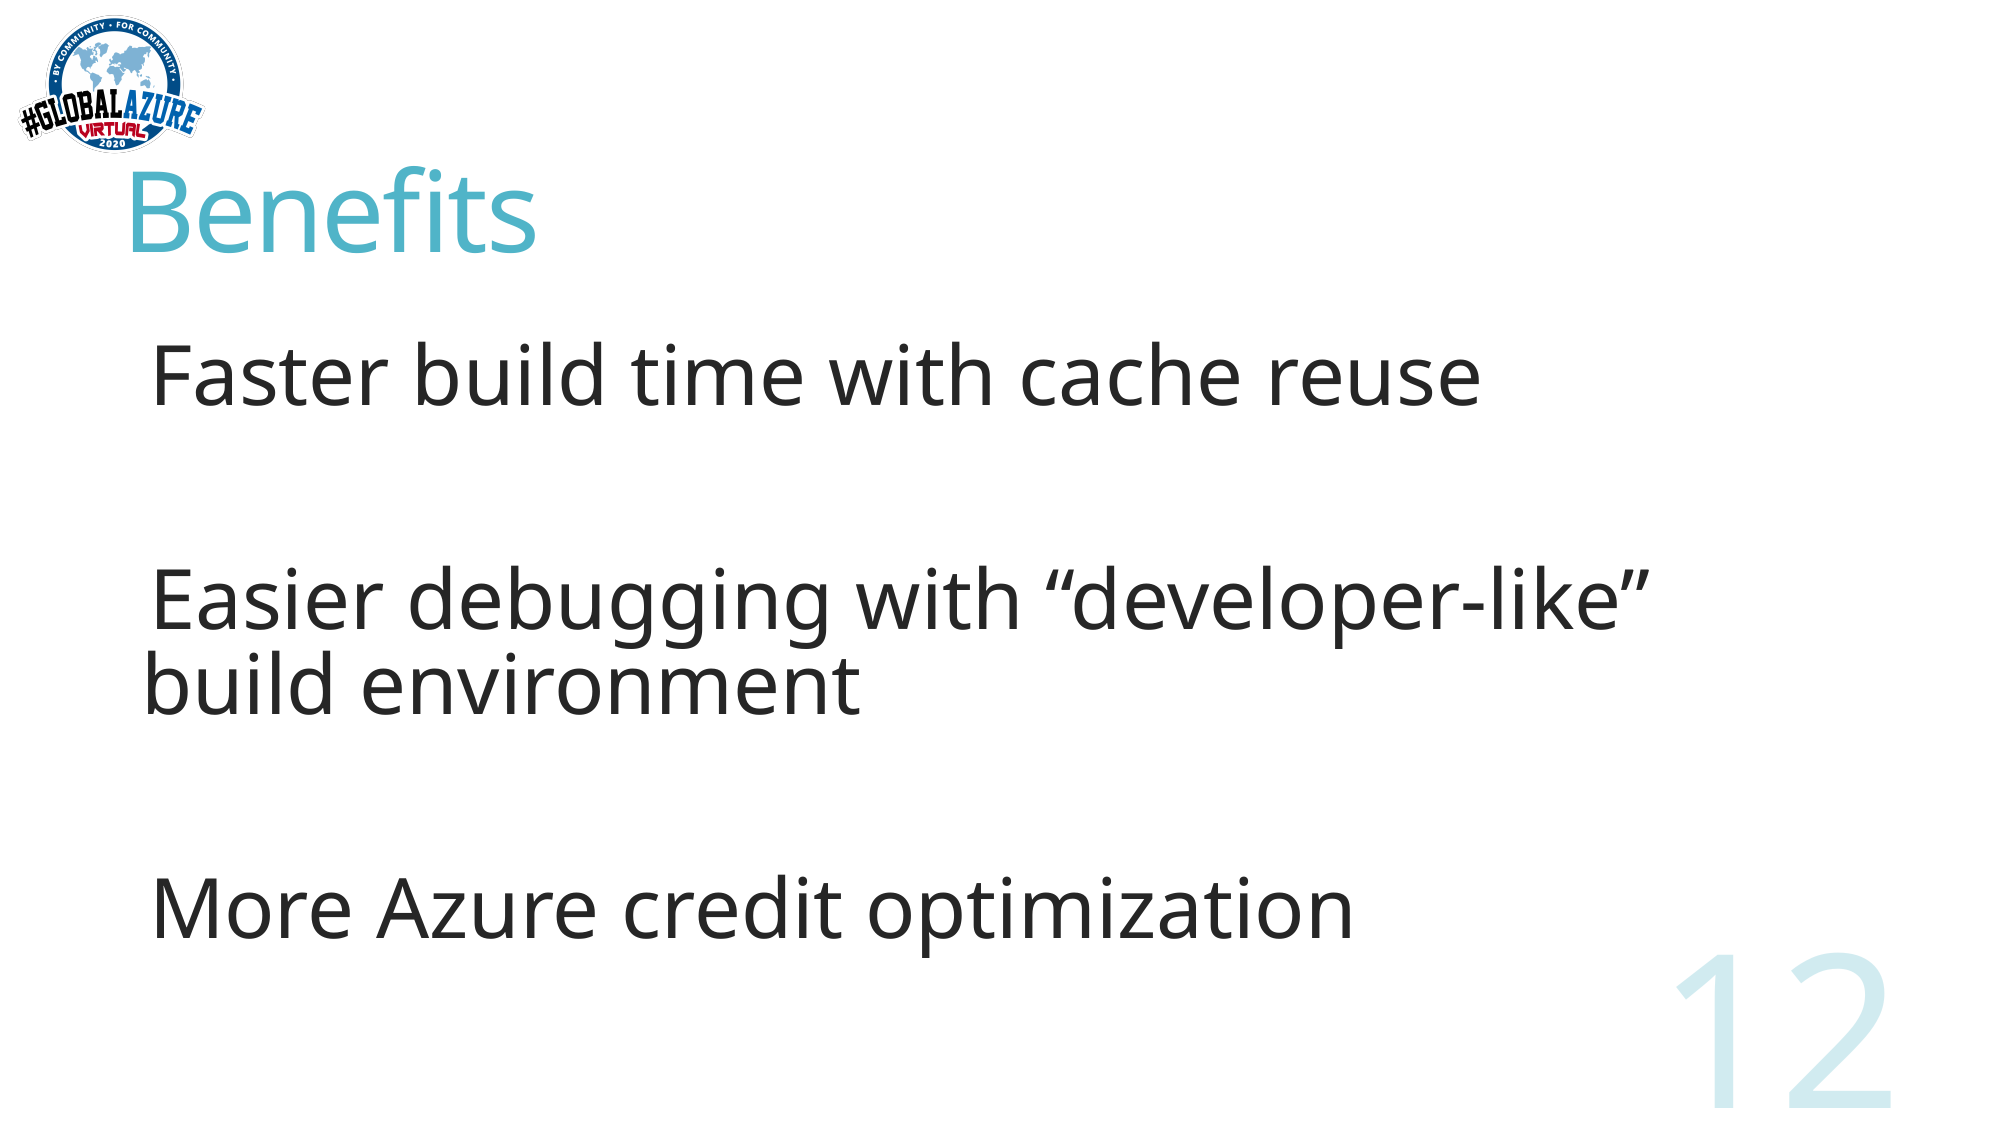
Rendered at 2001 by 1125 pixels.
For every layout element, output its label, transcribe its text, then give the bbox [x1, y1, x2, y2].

title Benefits [107, 81, 1875, 354]
slide_number 12 [1437, 963, 1918, 1125]
list Faster build time with cache reuse Easier debugging with “developer-like” build environment More Azure credit optimization [111, 329, 1876, 1070]
picture [17, 12, 206, 158]
